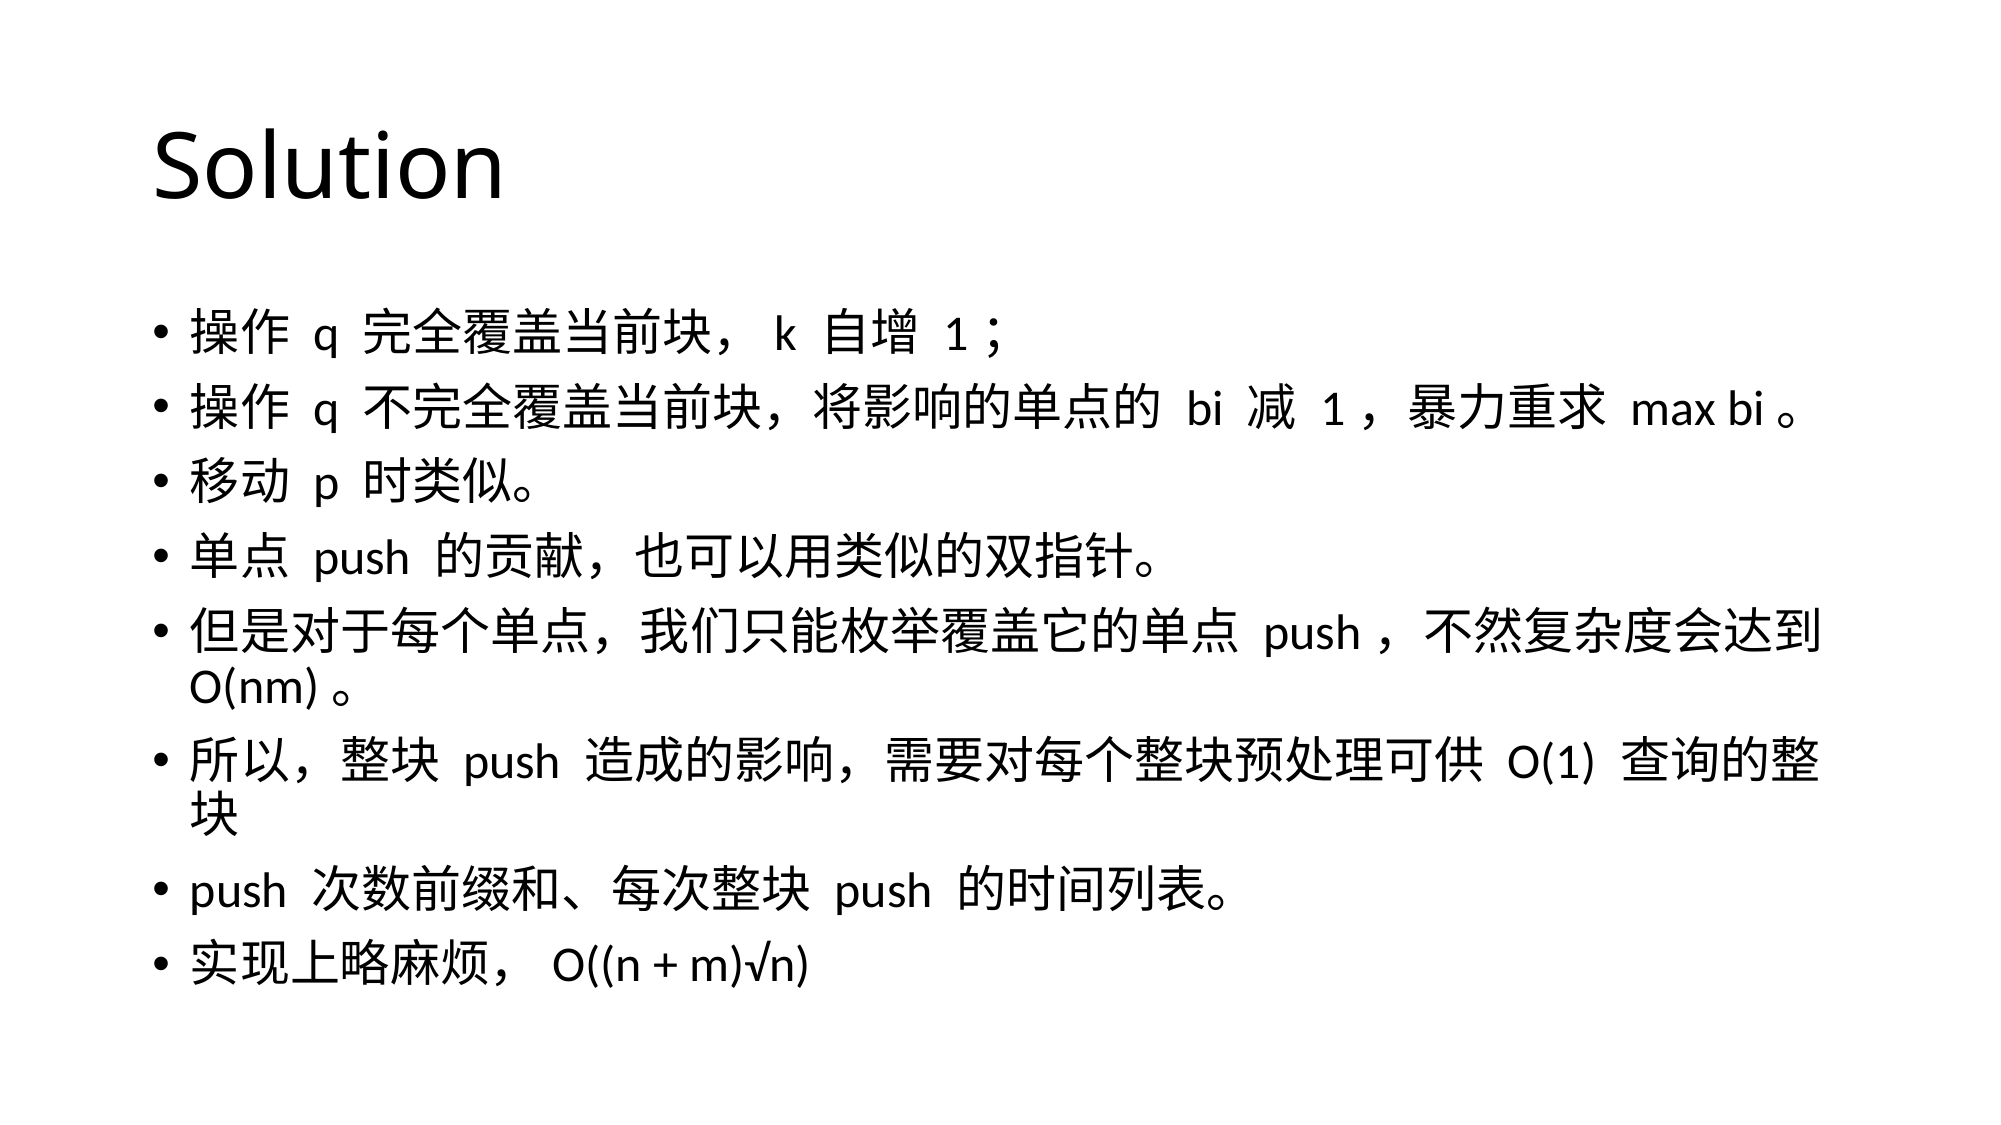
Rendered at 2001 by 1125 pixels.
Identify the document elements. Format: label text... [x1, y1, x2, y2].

list 操作 q 完全覆盖当前块，k 自增 1； 操作 q 不完全覆盖当前块，将影响的单点的 bi 减 1，暴力重求 max bi。 移动 p 时类似。 单点 push 的贡献，也可以用类似的双指针。 但是对于每个单点，我们只能枚举覆盖它的单点 push，不然复杂度会达到O(nm)。 所以，整块 push 造成的影响，需要对每个整块预处理可供 O(1) 查询的整块 push 次数前缀和、每次整块 push 的时间列表。 实现上略麻烦，O((n + m)√n) [137, 299, 1863, 1014]
title Solution [137, 59, 1863, 278]
